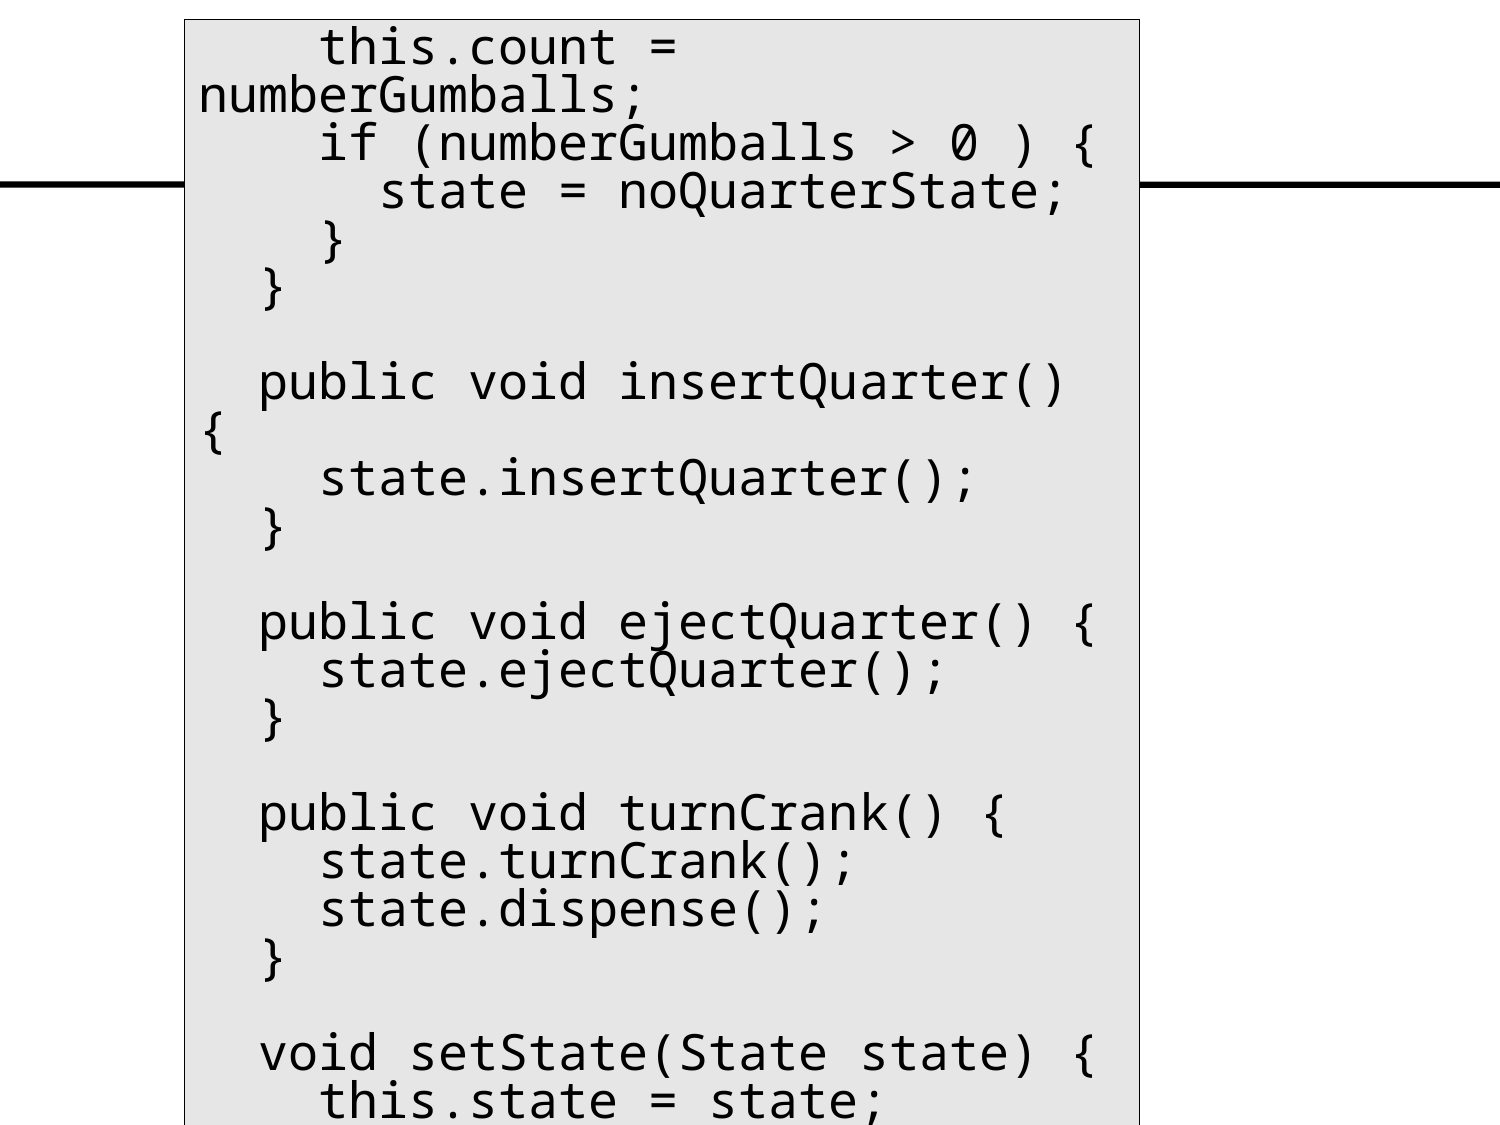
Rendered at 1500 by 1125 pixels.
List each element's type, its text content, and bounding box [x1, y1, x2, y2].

text_box this.count = numberGumballs; if (numberGumballs > 0 ) { state = noQuarterState; } } public void insertQuarter() { state.insertQuarter(); } public void ejectQuarter() { state.ejectQuarter(); } public void turnCrank() { state.turnCrank(); state.dispense(); } void setState(State state) { this.state = state; } [184, 19, 1140, 1125]
